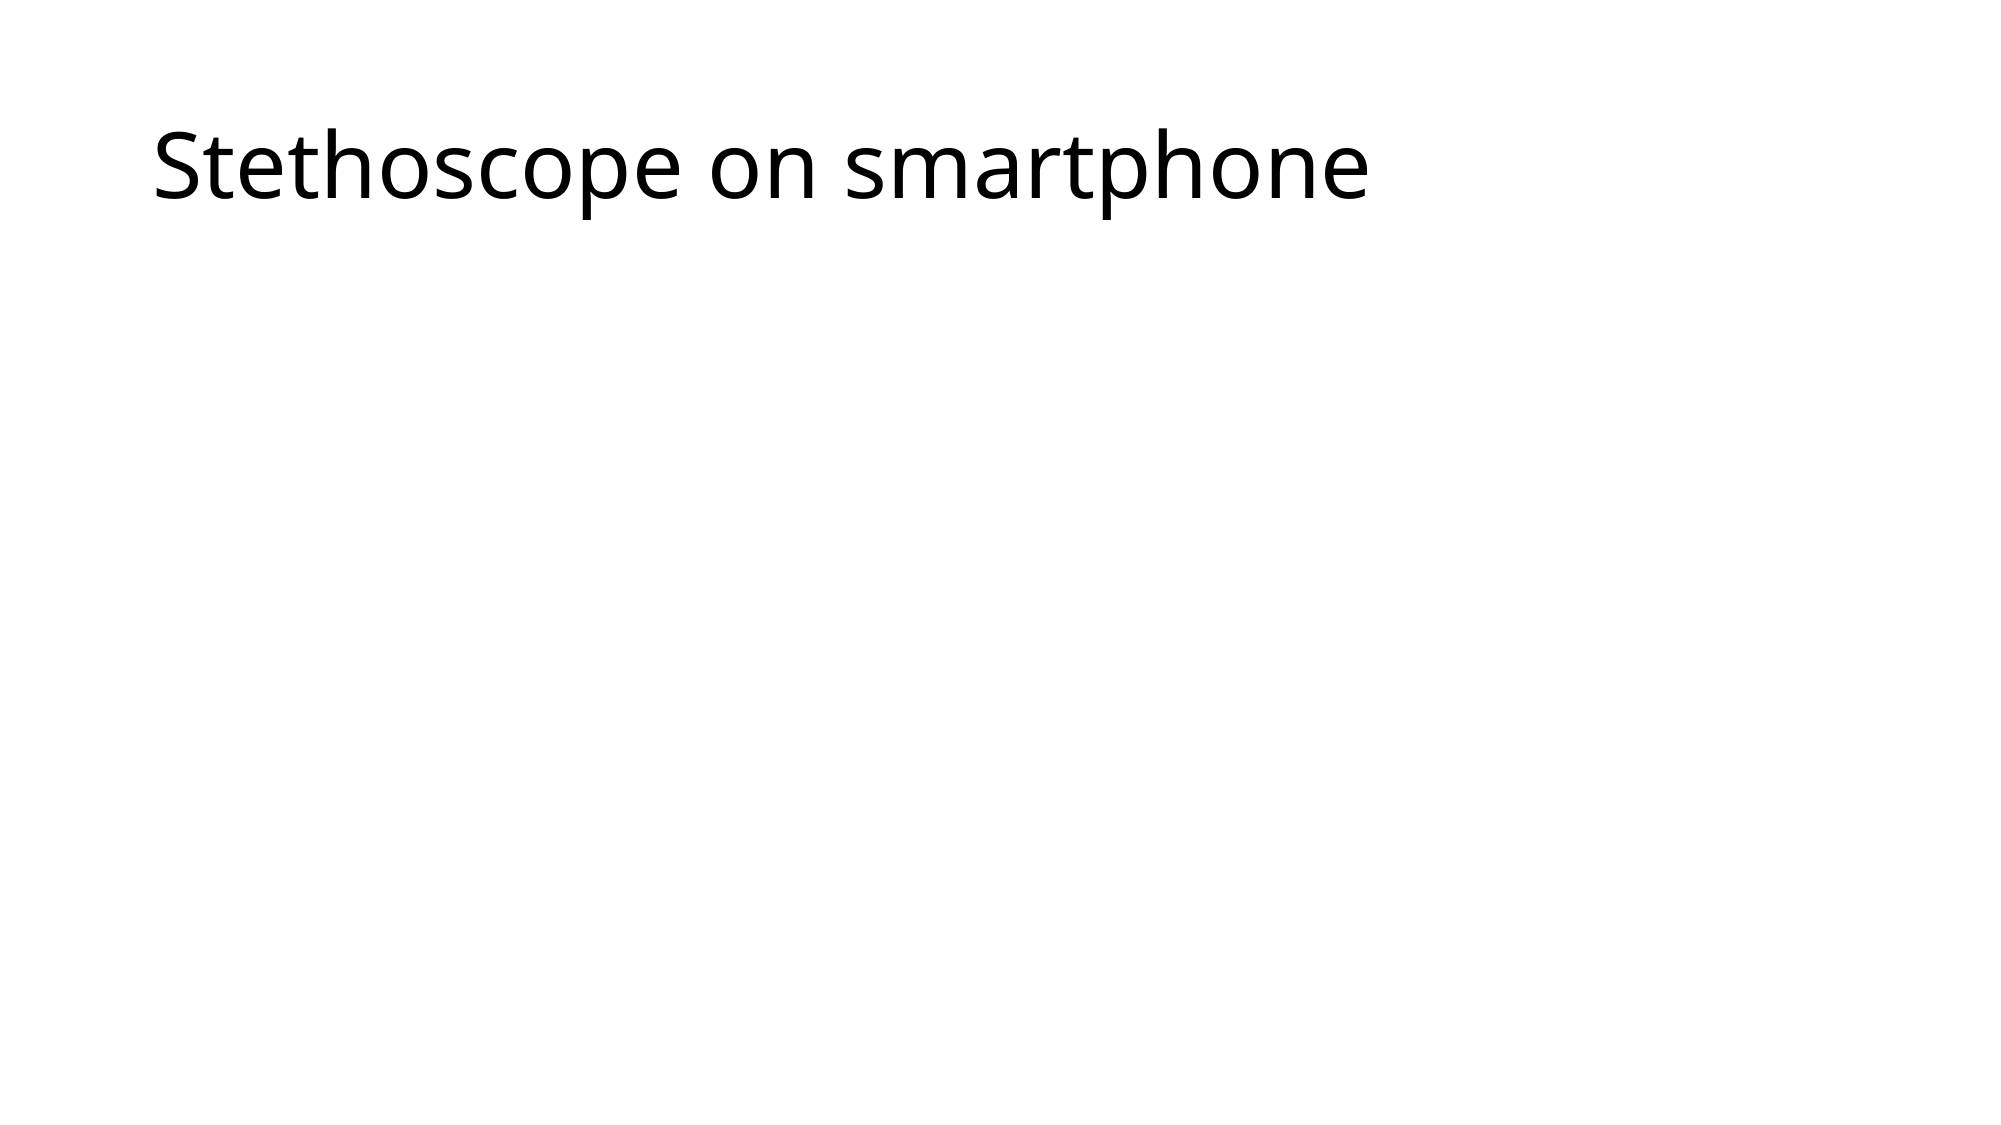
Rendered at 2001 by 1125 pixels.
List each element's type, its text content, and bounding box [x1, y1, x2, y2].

title Stethoscope on smartphone [137, 59, 1863, 278]
